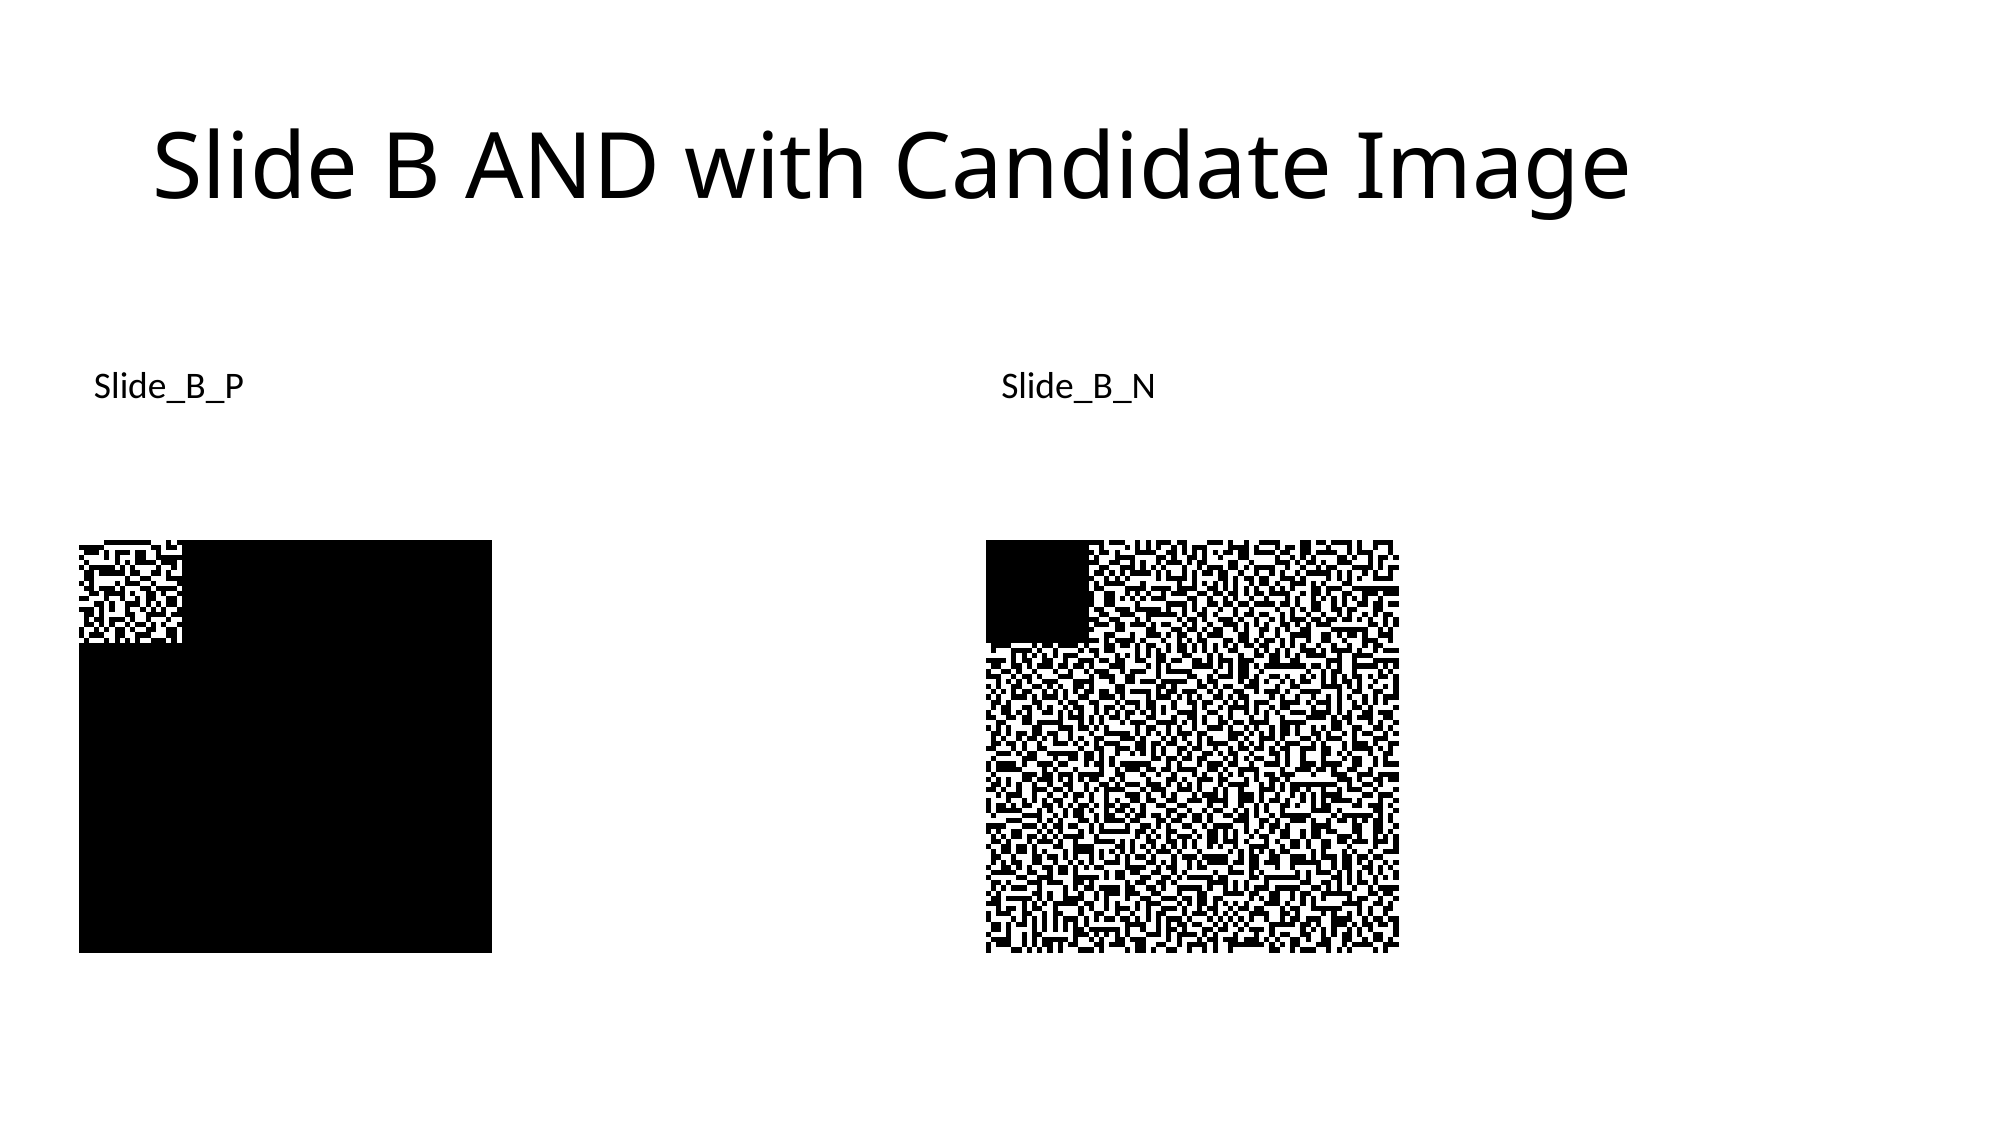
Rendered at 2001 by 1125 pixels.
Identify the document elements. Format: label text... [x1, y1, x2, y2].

picture [986, 540, 1399, 954]
picture [79, 540, 492, 954]
text_box Slide_B_P [79, 353, 348, 414]
text_box Slide_B_N [986, 353, 1255, 414]
title Slide B AND with Candidate Image [137, 59, 1863, 278]
